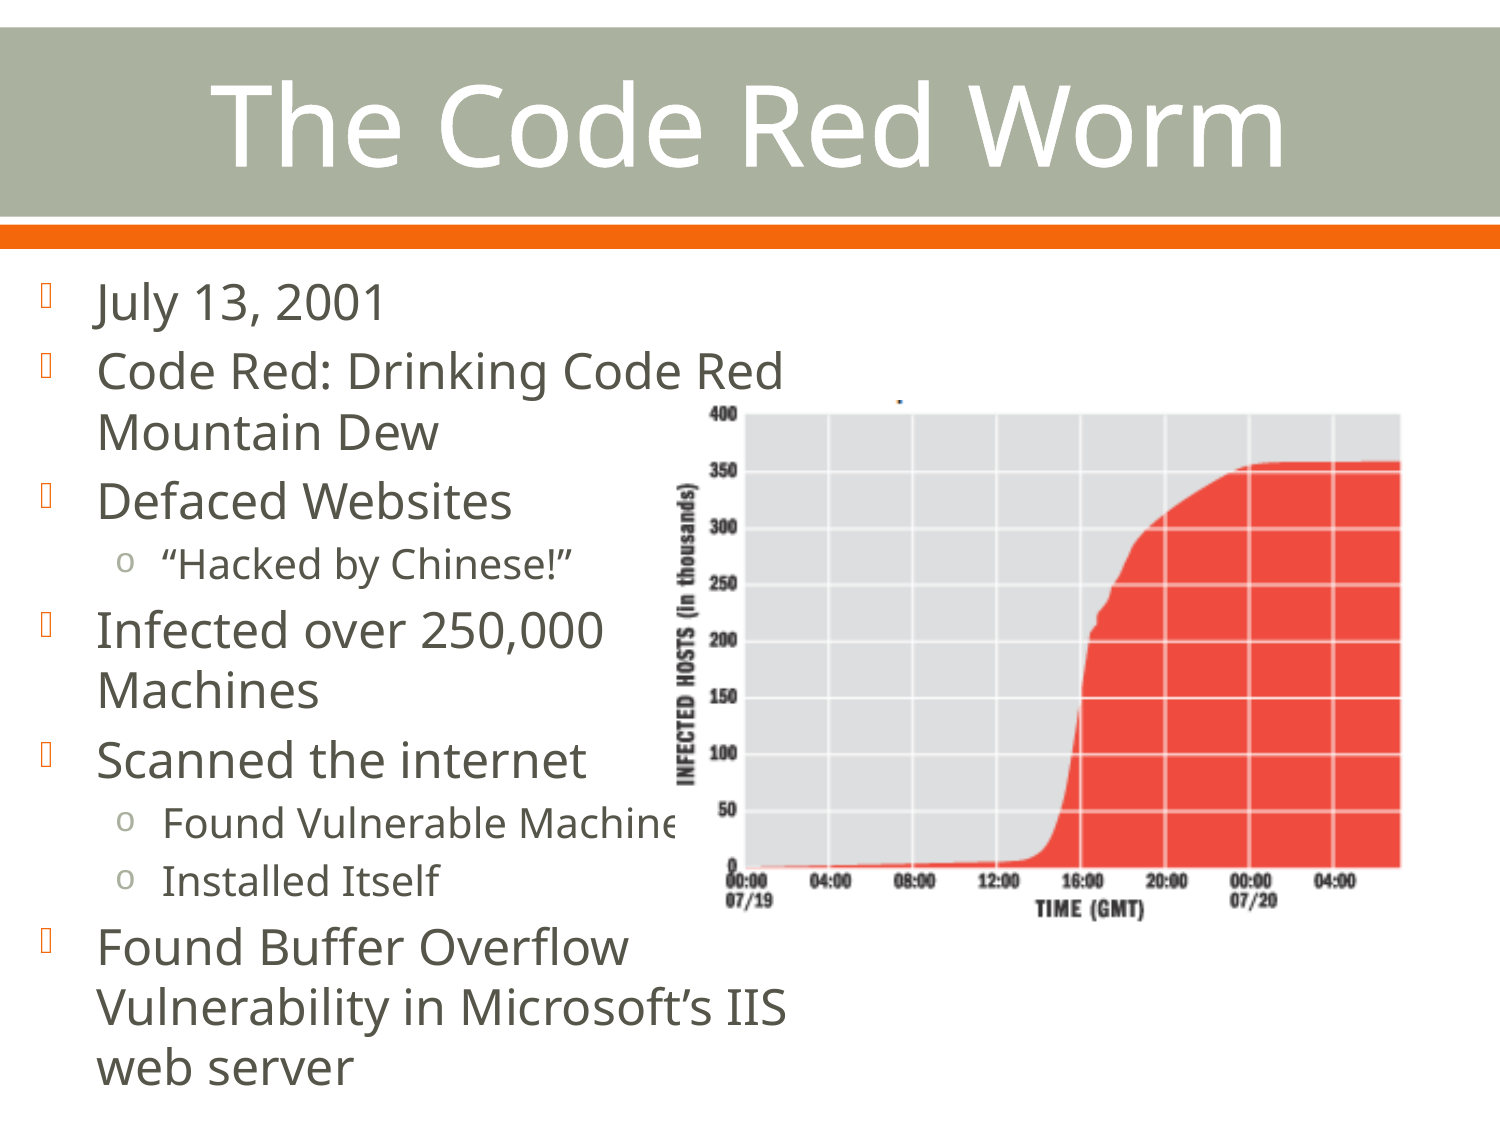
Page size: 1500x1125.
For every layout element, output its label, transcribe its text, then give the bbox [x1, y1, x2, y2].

picture [674, 400, 1451, 924]
list July 13, 2001 Code Red: Drinking Code Red Mountain Dew Defaced Websites “Hacked by Chinese!” Infected over 250,000 Machines Scanned the internet Found Vulnerable Machines Installed Itself Found Buffer Overflow Vulnerability in Microsoft’s IIS web server [24, 262, 875, 1088]
title The Code Red Worm [75, 29, 1425, 213]
